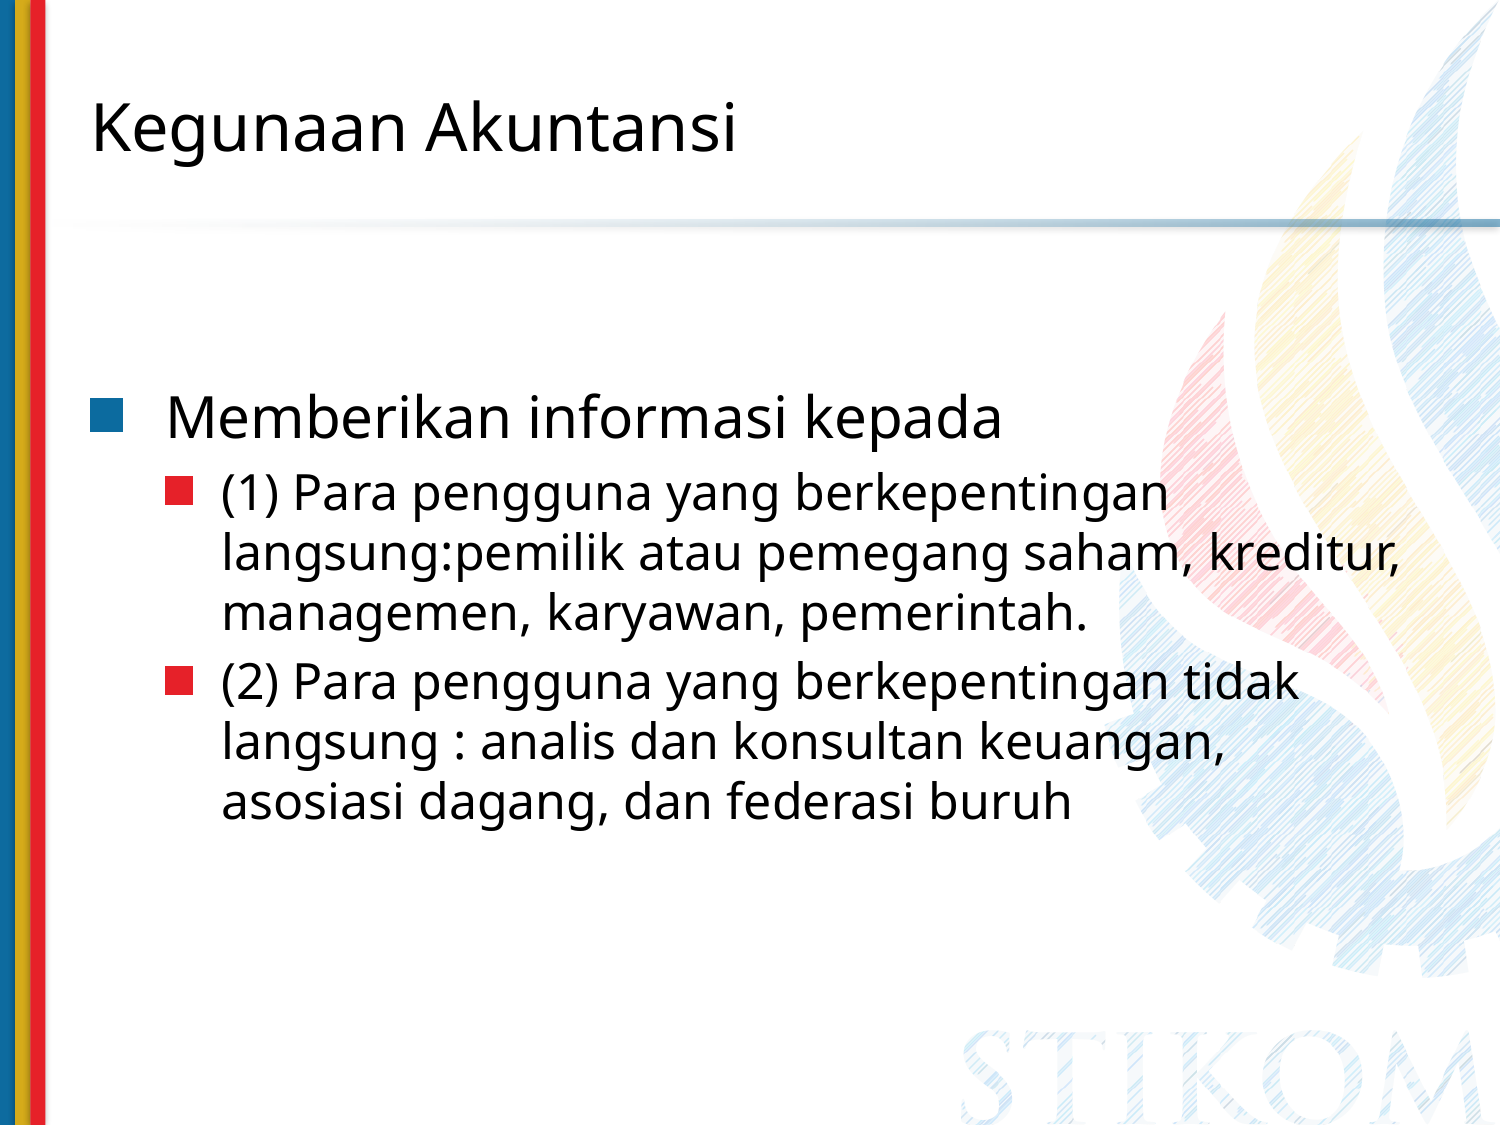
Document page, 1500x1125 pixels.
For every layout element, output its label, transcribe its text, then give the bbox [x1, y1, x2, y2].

picture [165, 476, 193, 505]
picture [165, 666, 193, 695]
list Memberikan informasi kepada (1) Para pengguna yang berkepentingan langsung:pemilik atau pemegang saham, kreditur, managemen, karyawan, pemerintah. (2) Para pengguna yang berkepentingan tidak langsung : analis dan konsultan keuangan, asosiasi dagang, dan federasi buruh [75, 291, 1425, 1025]
title Kegunaan Akuntansi [75, 30, 1425, 219]
picture [90, 398, 123, 432]
